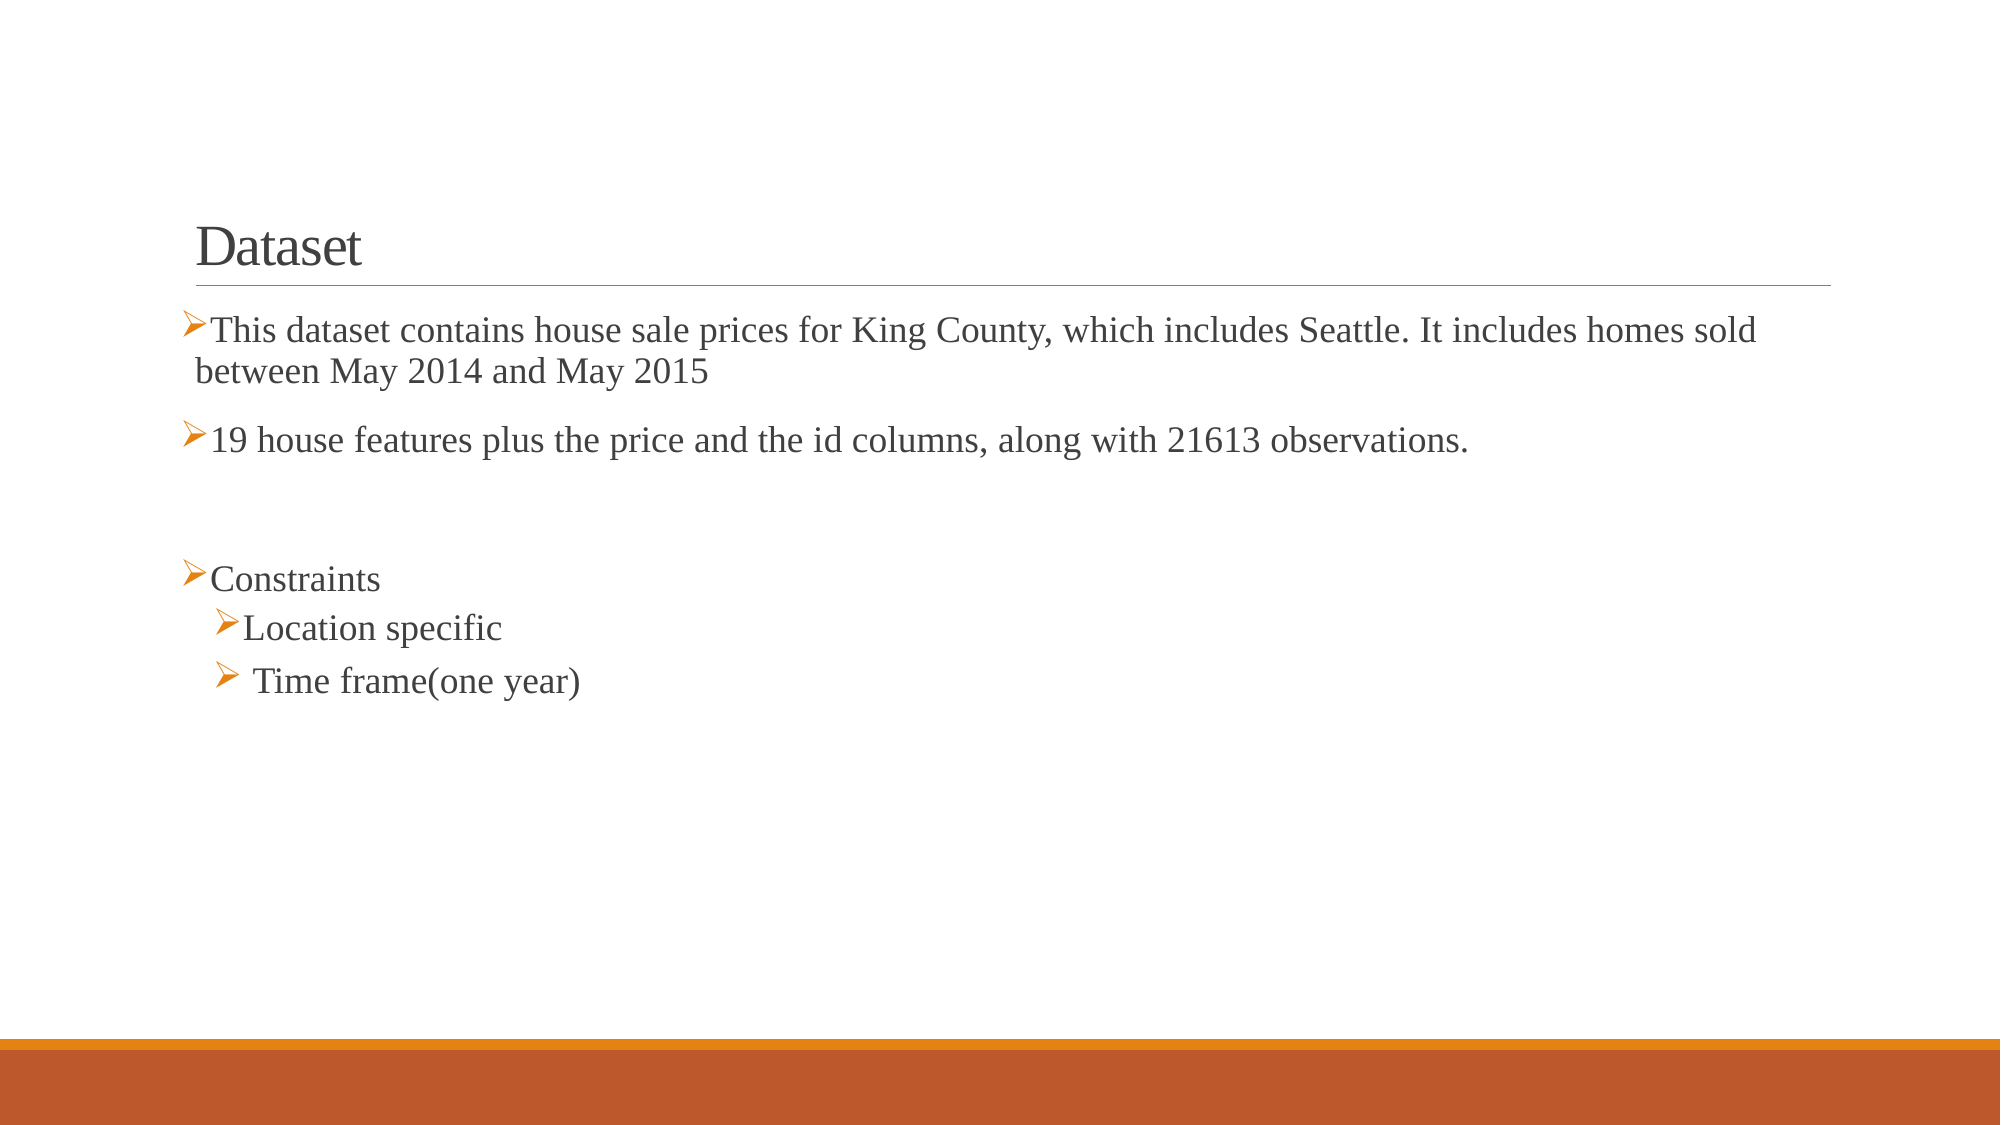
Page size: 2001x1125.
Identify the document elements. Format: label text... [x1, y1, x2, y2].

list This dataset contains house sale prices for King County, which includes Seattle. It includes homes sold between May 2014 and May 2015 19 house features plus the price and the id columns, along with 21613 observations. Constraints Location specific Time frame(one year) [180, 302, 1830, 963]
title Dataset [180, 47, 1830, 285]
